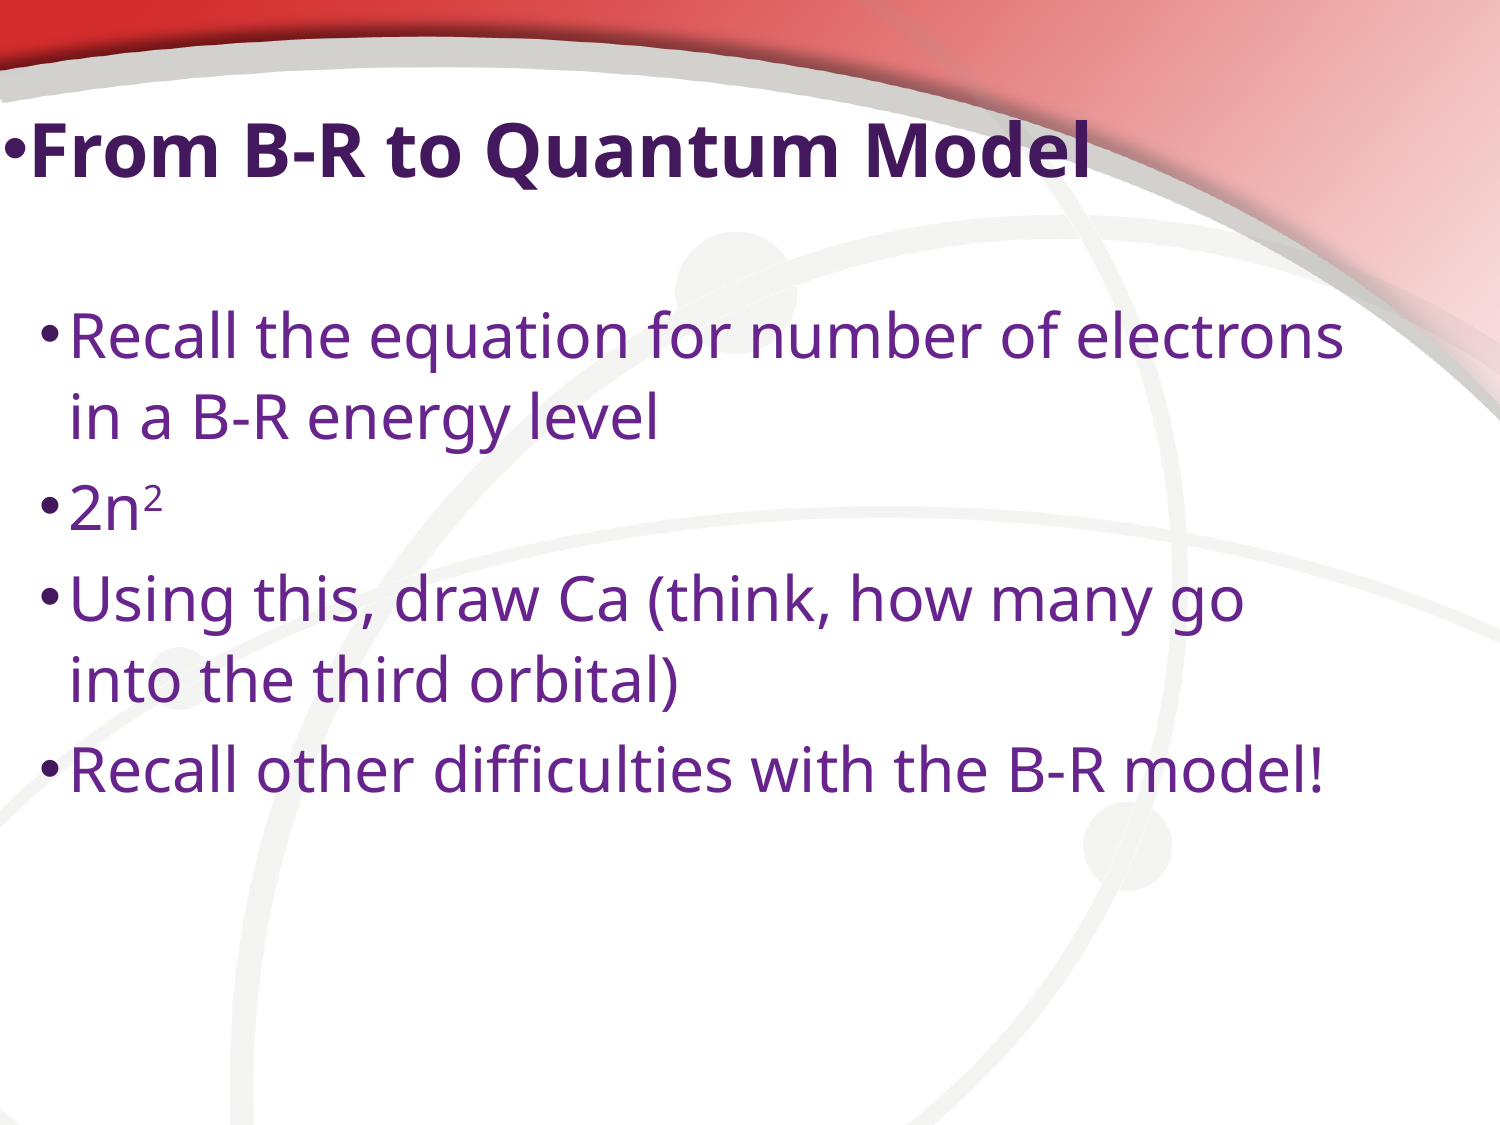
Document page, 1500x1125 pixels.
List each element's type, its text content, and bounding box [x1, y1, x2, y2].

list Recall the equation for number of electrons in a B-R energy level 2n2 Using this, draw Ca (think, how many go into the third orbital) Recall other difficulties with the B-R model! [24, 282, 1388, 1025]
picture [0, 0, 1500, 1125]
title From B-R to Quantum Model [0, 95, 1338, 200]
